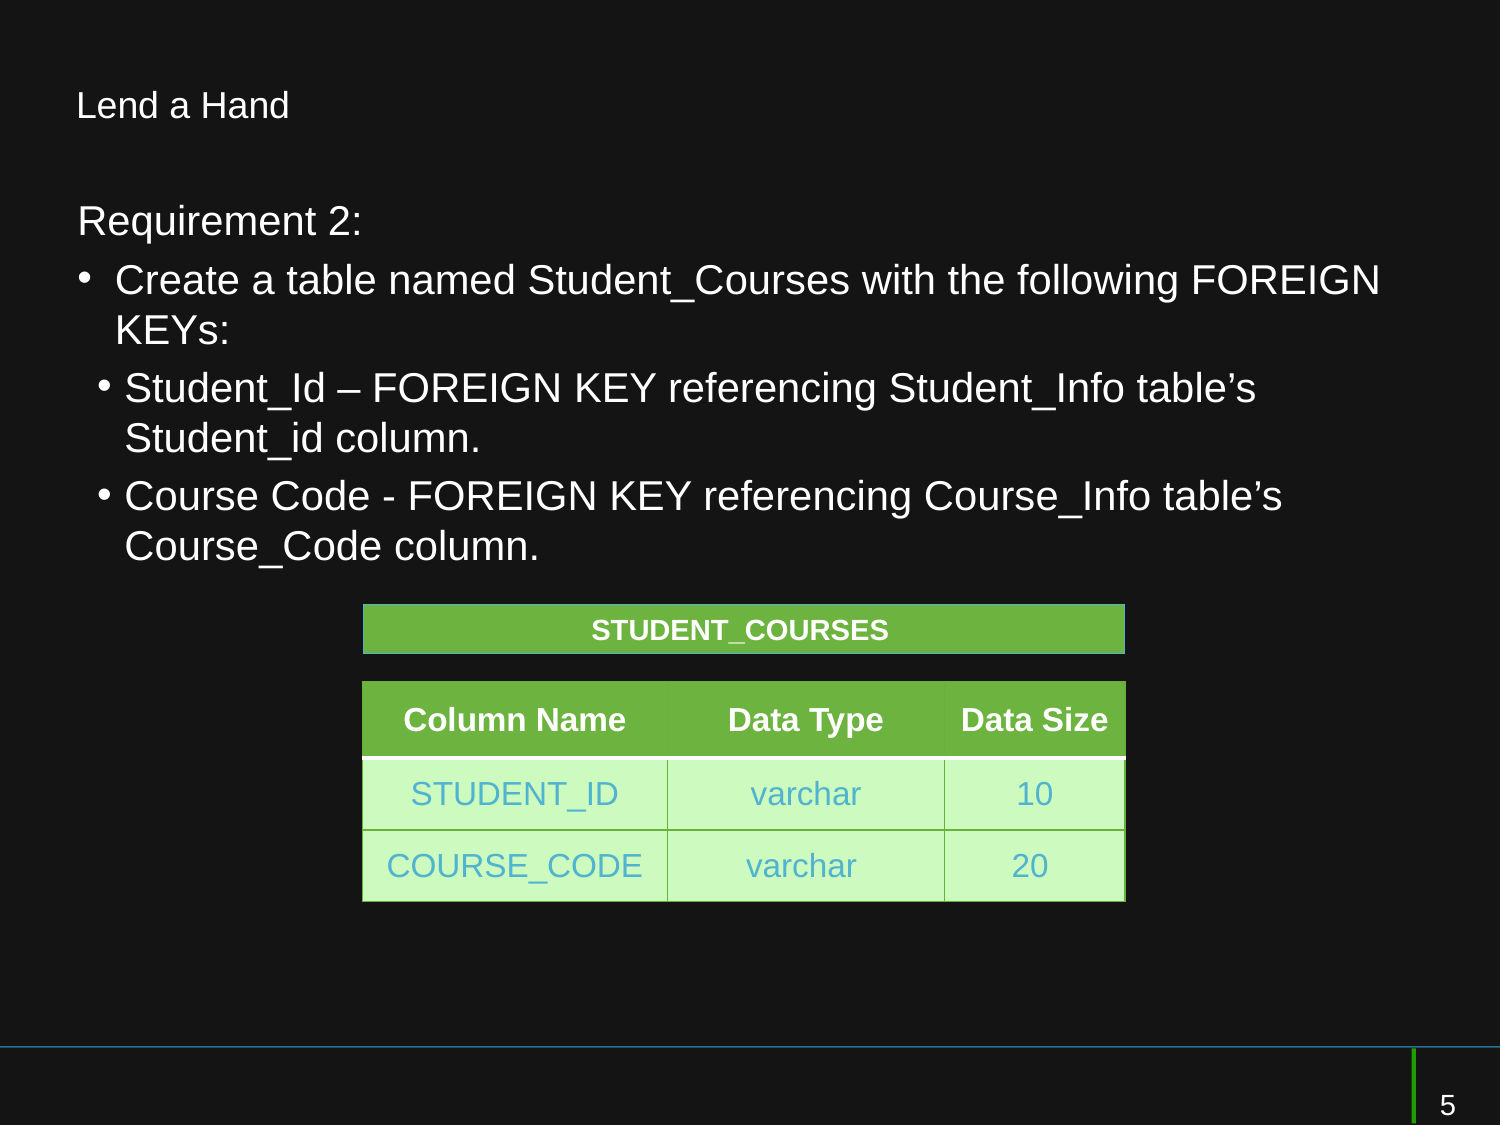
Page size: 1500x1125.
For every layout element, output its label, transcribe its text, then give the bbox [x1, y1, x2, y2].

table_cell 10 [945, 760, 1124, 829]
table_header Data Size [945, 682, 1124, 756]
text_box 5 [1424, 1079, 1500, 1125]
table_cell varchar [668, 831, 944, 901]
table_header Data Type [668, 682, 944, 756]
table_cell COURSE_CODE [363, 831, 667, 901]
title Lend a Hand [61, 54, 1438, 154]
table_cell 20 [945, 831, 1124, 901]
table_cell varchar [668, 760, 944, 829]
text_box STUDENT_COURSES [363, 604, 1125, 654]
list Requirement 2: Create a table named Student_Courses with the following FOREIGN KEYs: Student_Id – FOREIGN KEY referencing Student_Info table’s Student_id column. Course Code - FOREIGN KEY referencing Course_Info table’s Course_Code column. [62, 186, 1438, 945]
table_header Column Name [363, 682, 667, 756]
table_cell STUDENT_ID [363, 760, 667, 829]
